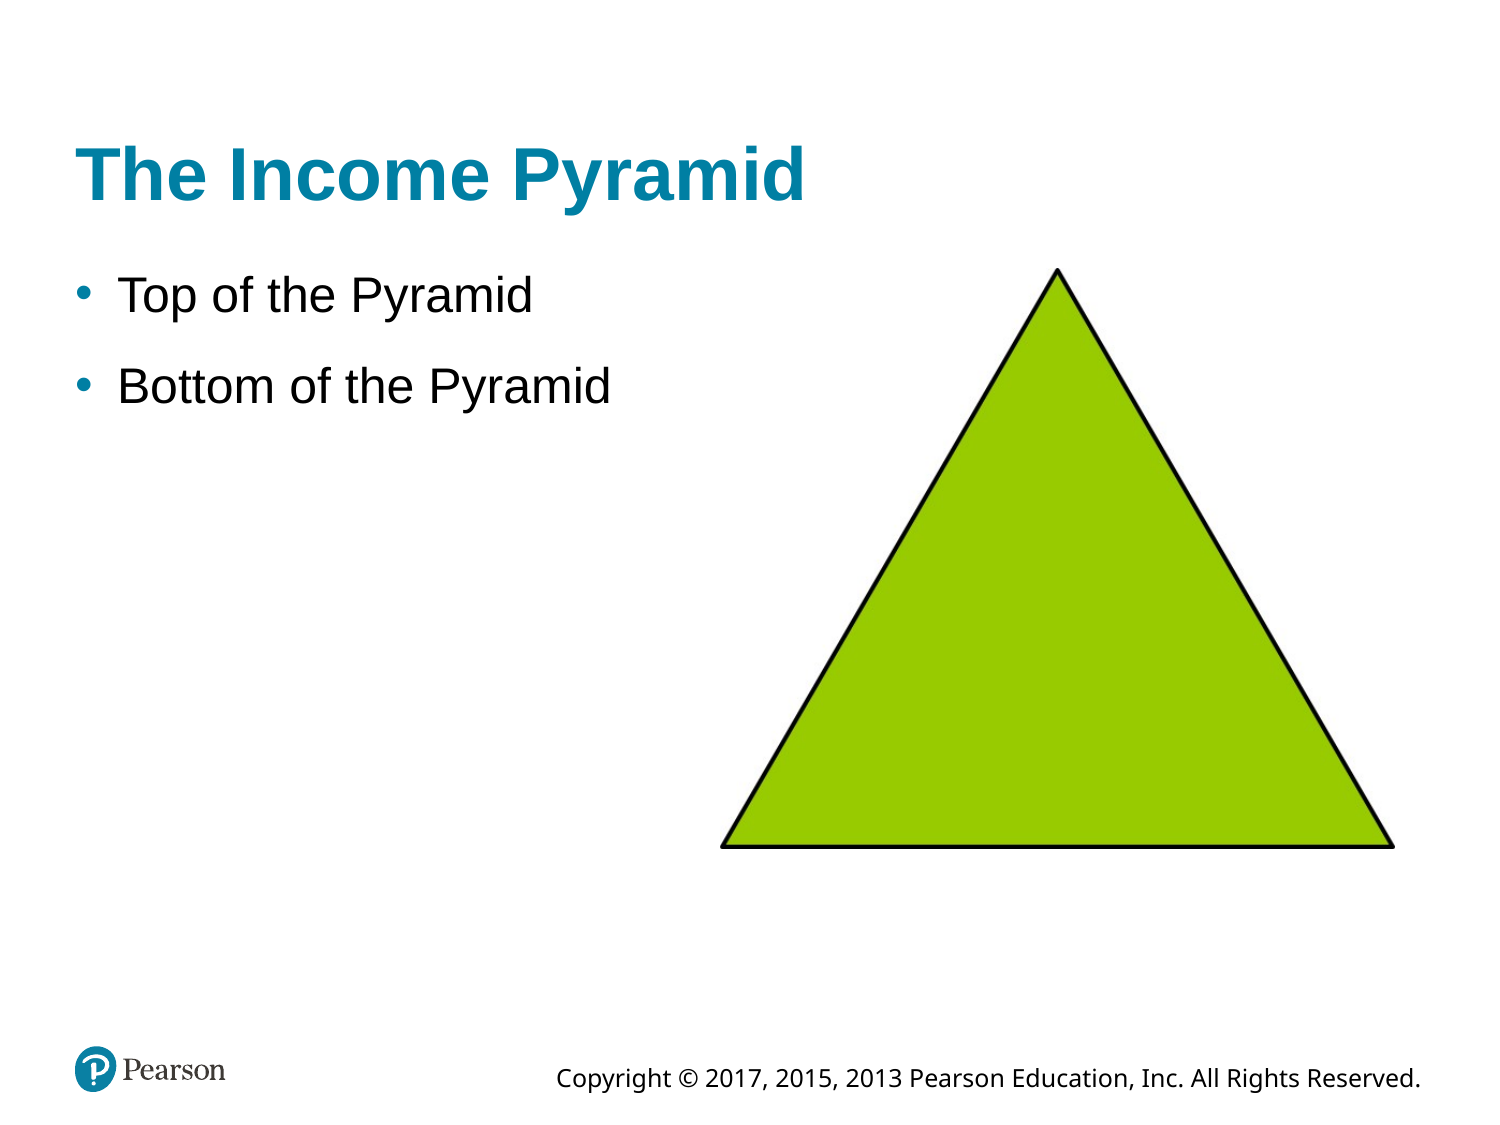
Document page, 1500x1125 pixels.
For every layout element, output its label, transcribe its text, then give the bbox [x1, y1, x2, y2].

picture [720, 268, 1395, 849]
list Top of the Pyramid Bottom of the Pyramid [75, 262, 675, 1005]
title The Income Pyramid [75, 35, 1425, 216]
